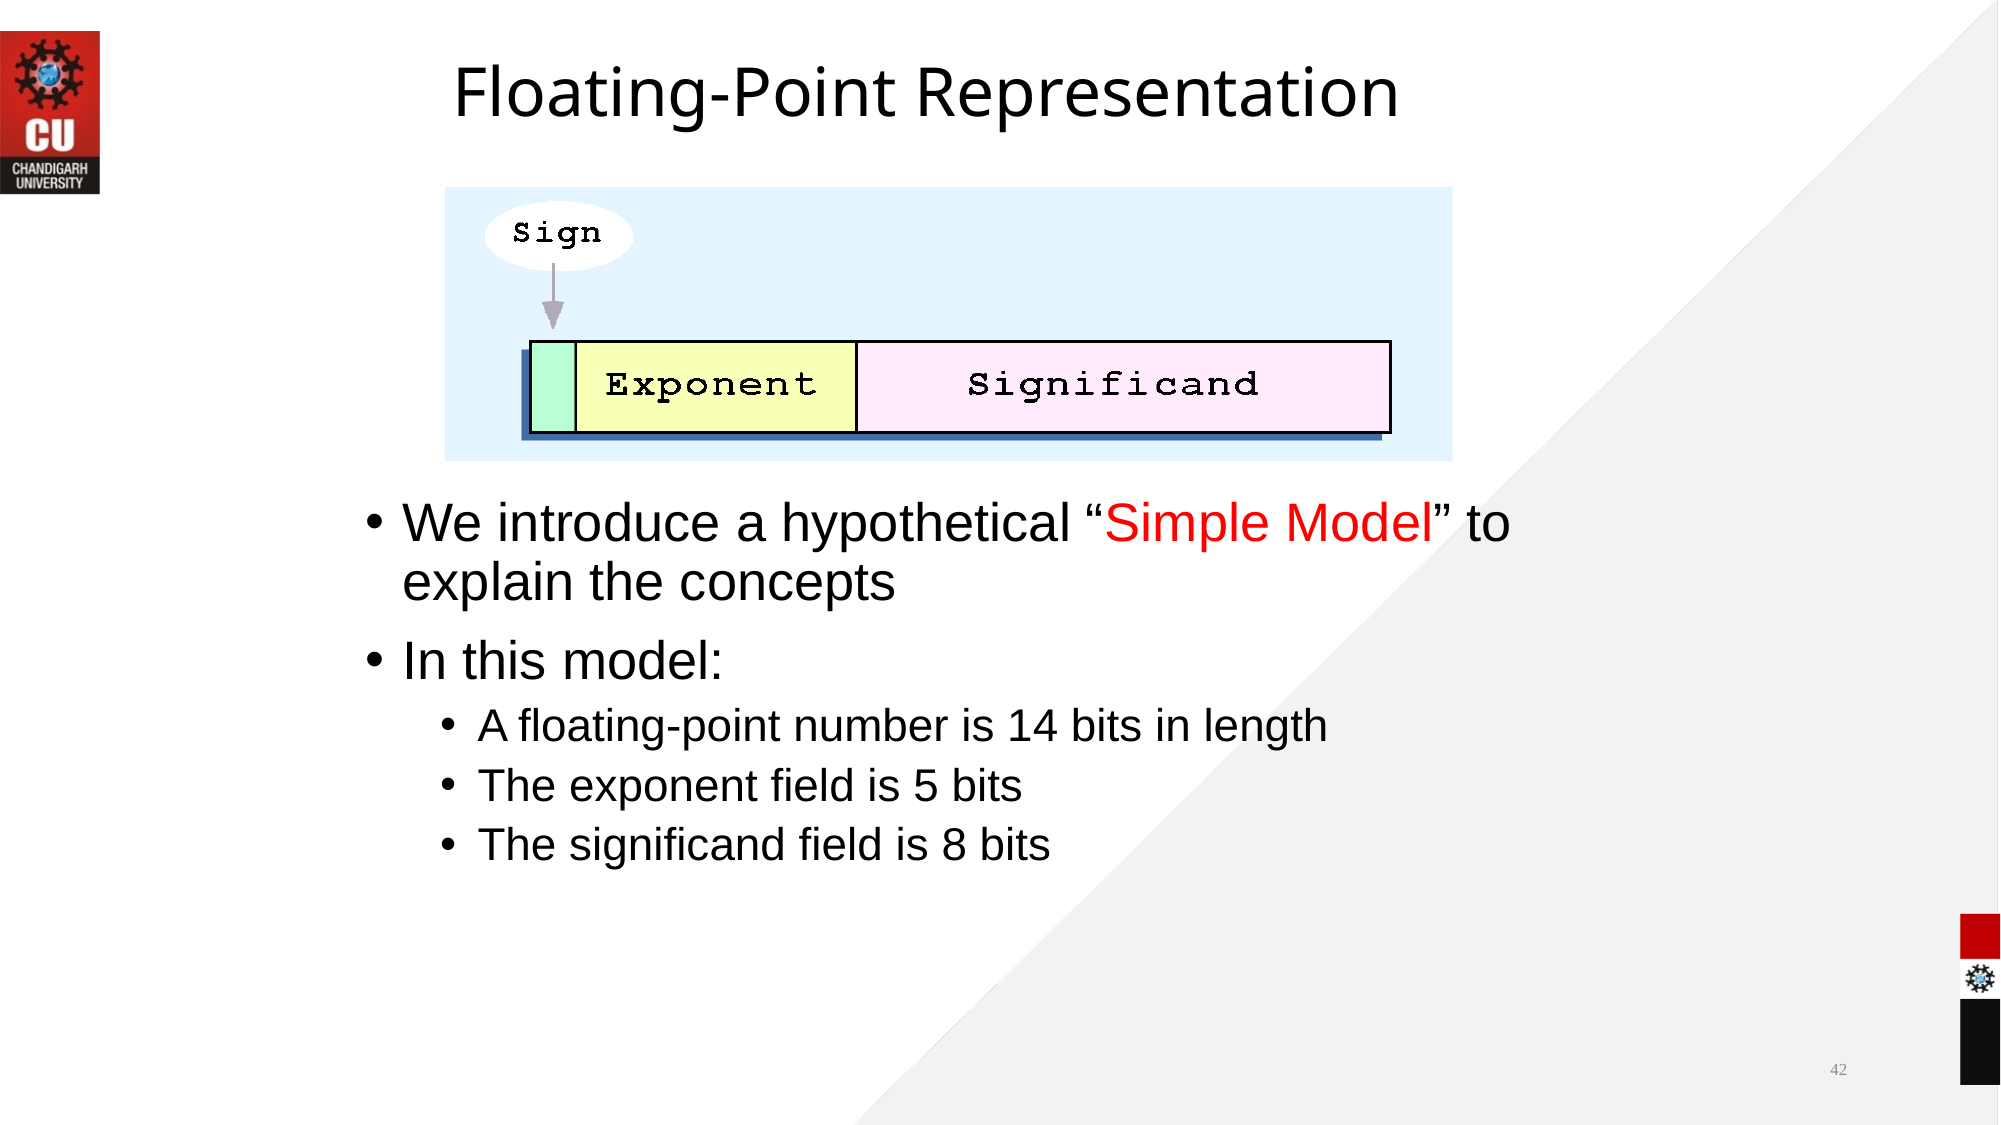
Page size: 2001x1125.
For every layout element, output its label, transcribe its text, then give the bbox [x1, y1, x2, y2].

list We introduce a hypothetical “Simple Model” to explain the concepts In this model: A floating-point number is 14 bits in length The exponent field is 5 bits The significand field is 8 bits [350, 487, 1700, 1000]
slide_number 42 [1412, 1042, 1863, 1103]
title Floating-Point Representation [437, 50, 1563, 140]
picture [0, 0, 2001, 1125]
